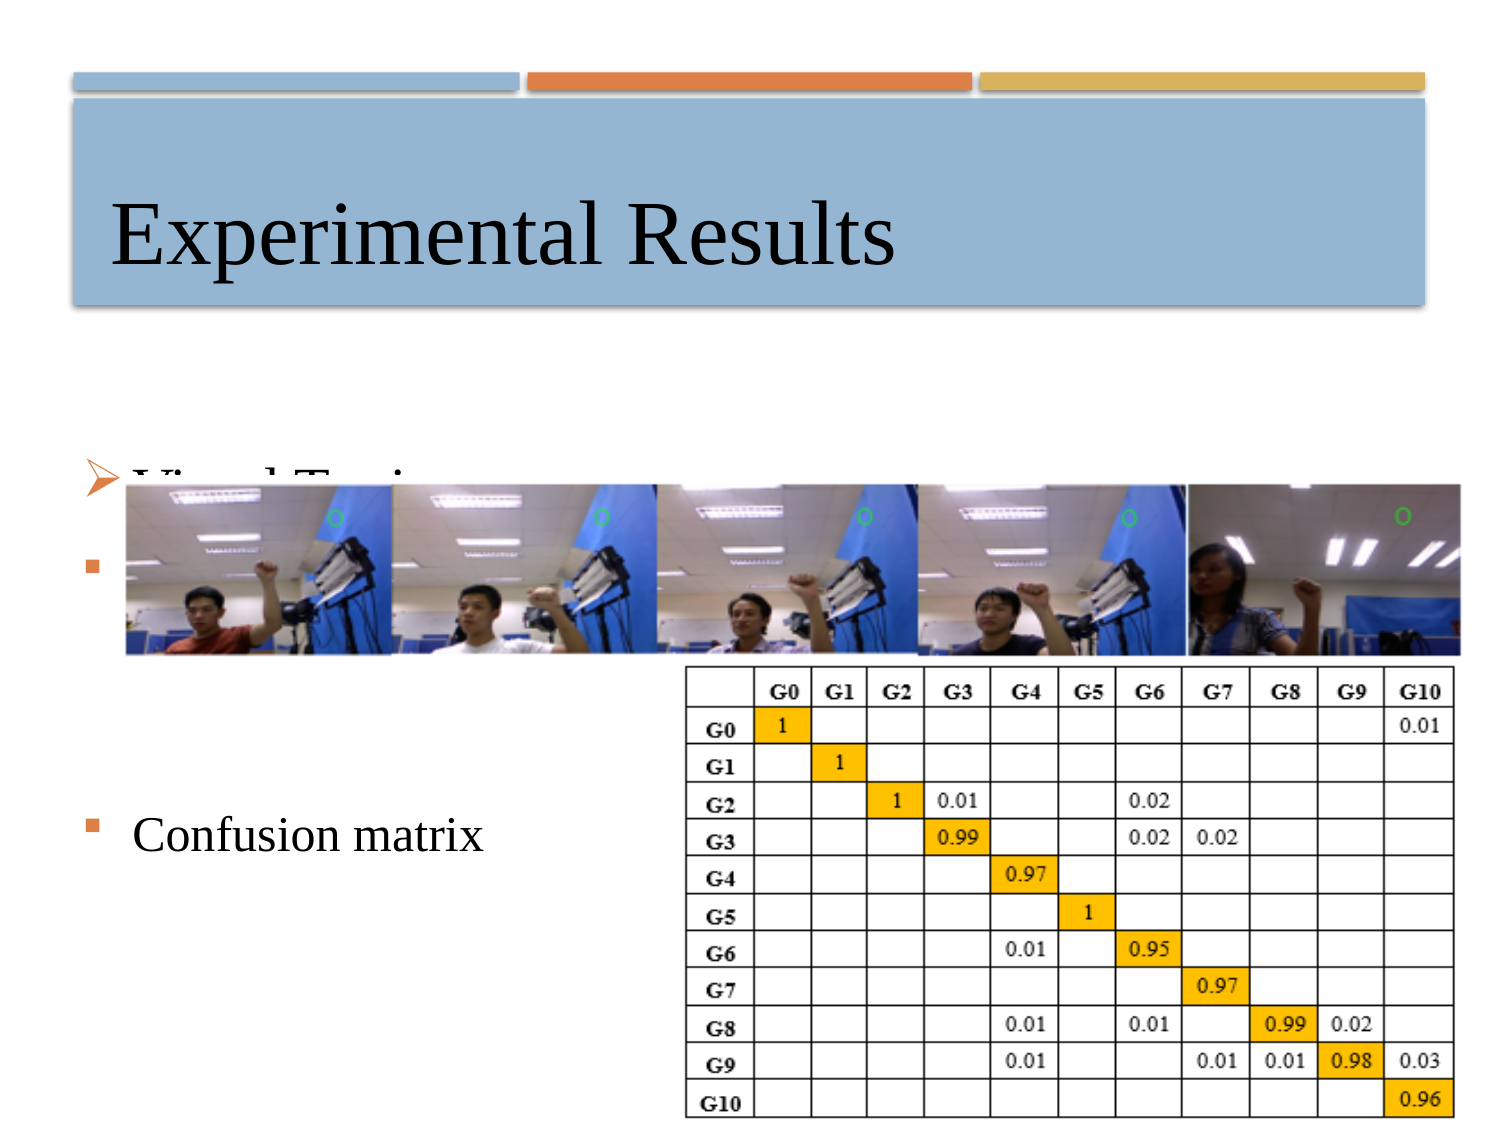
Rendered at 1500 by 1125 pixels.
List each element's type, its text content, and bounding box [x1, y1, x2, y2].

list Visual Testing Record video with10 people Confusion matrix [67, 442, 1454, 1097]
title Experimental Results [95, 112, 1406, 291]
picture [121, 474, 1475, 1125]
